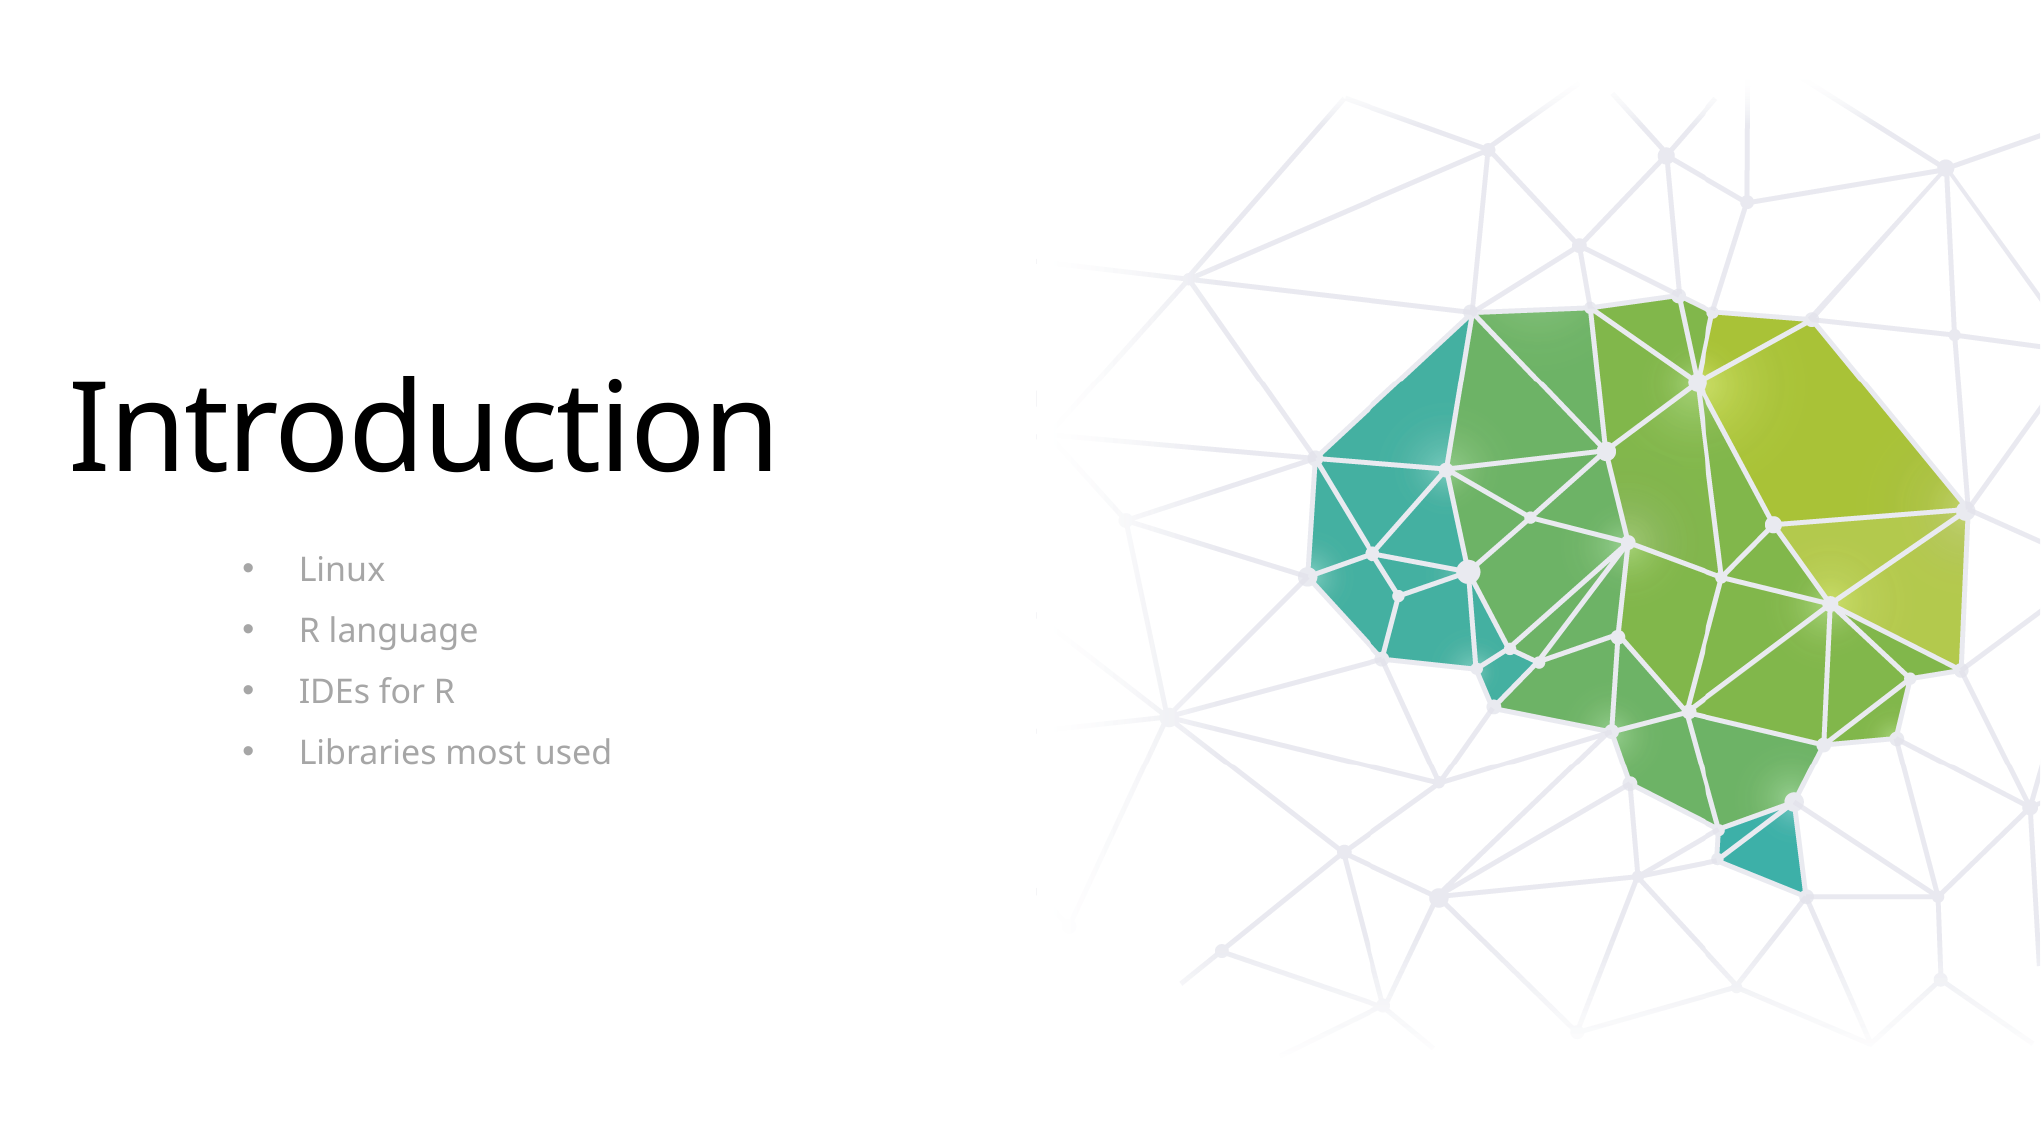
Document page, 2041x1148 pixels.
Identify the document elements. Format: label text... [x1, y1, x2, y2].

title Introduction [45, 348, 1246, 649]
picture [1036, 0, 2041, 1148]
text_box Linux R language IDEs for R Libraries most used [207, 519, 1228, 779]
